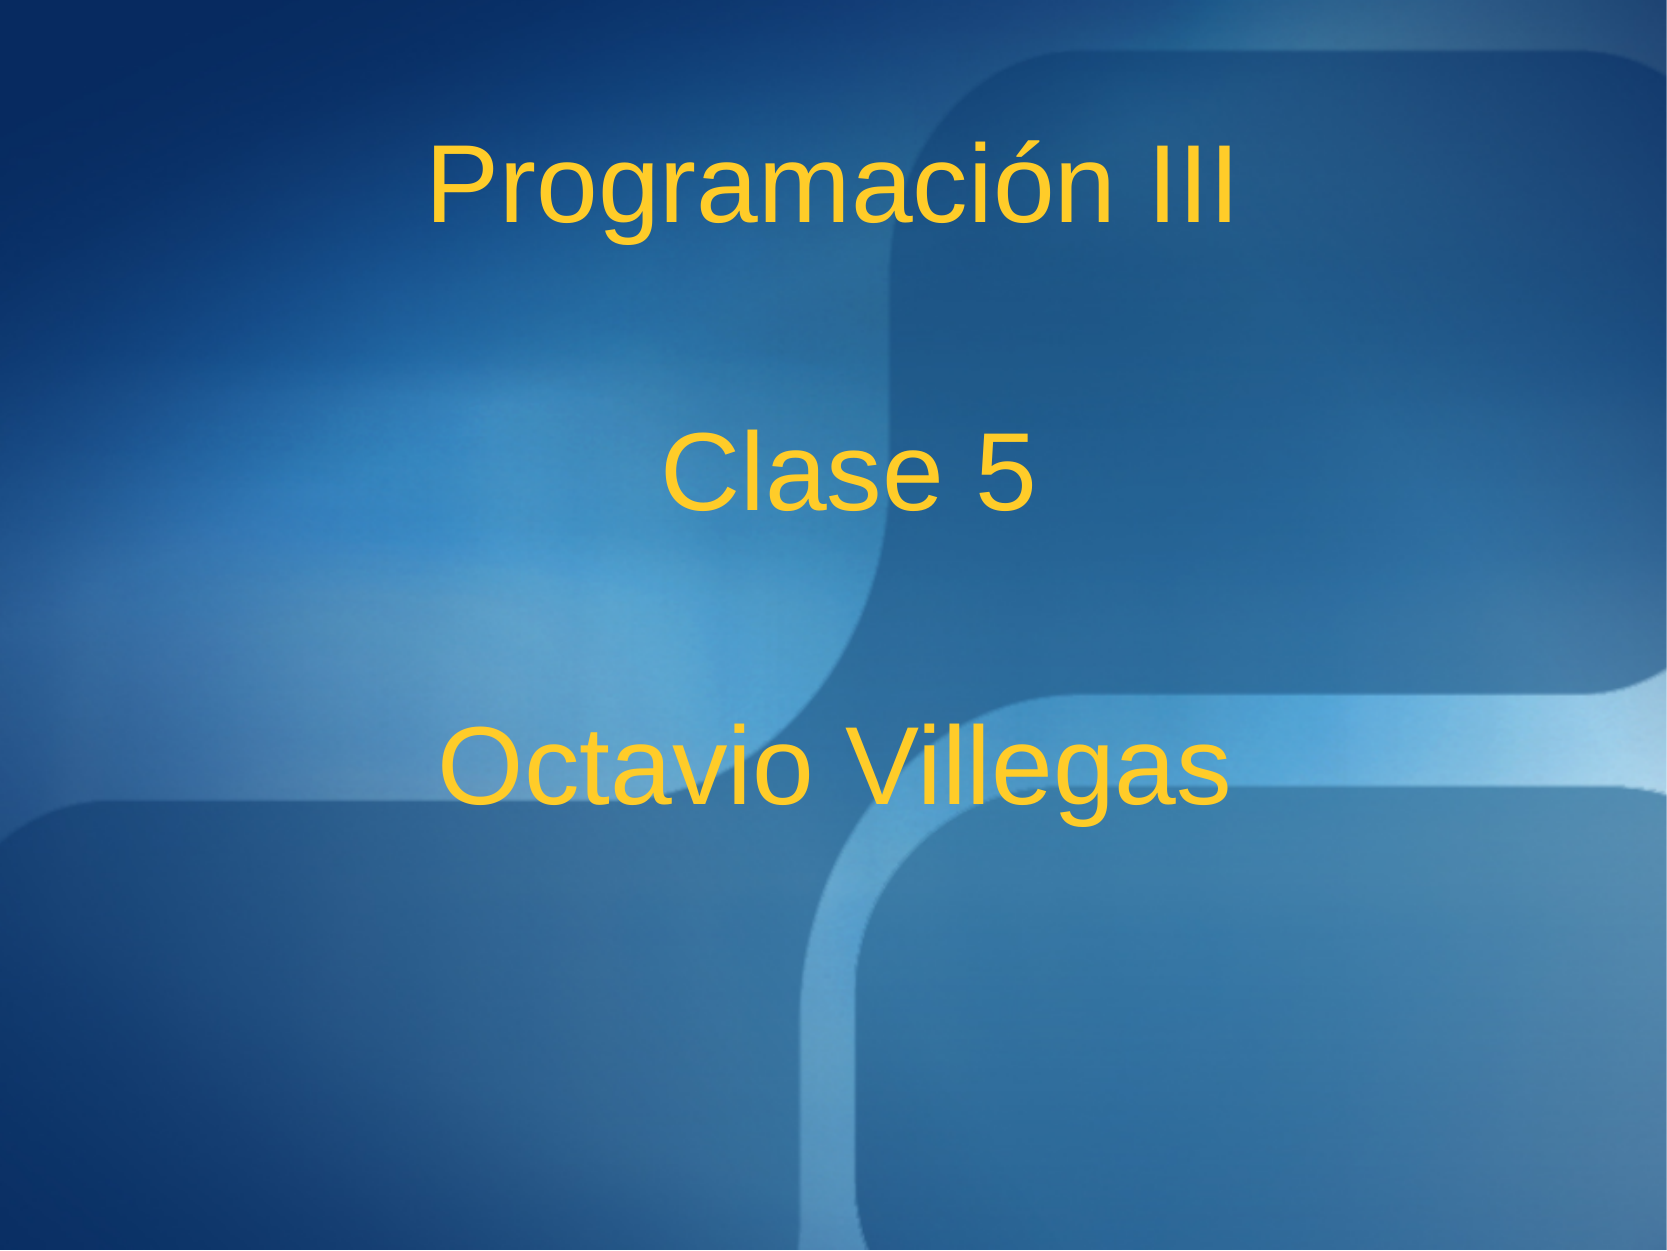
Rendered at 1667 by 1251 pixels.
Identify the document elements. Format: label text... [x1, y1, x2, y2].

picture [0, 0, 1667, 1250]
text_box Programación III Clase 5 [76, 103, 1621, 531]
title Octavio Villegas [53, 610, 1618, 900]
